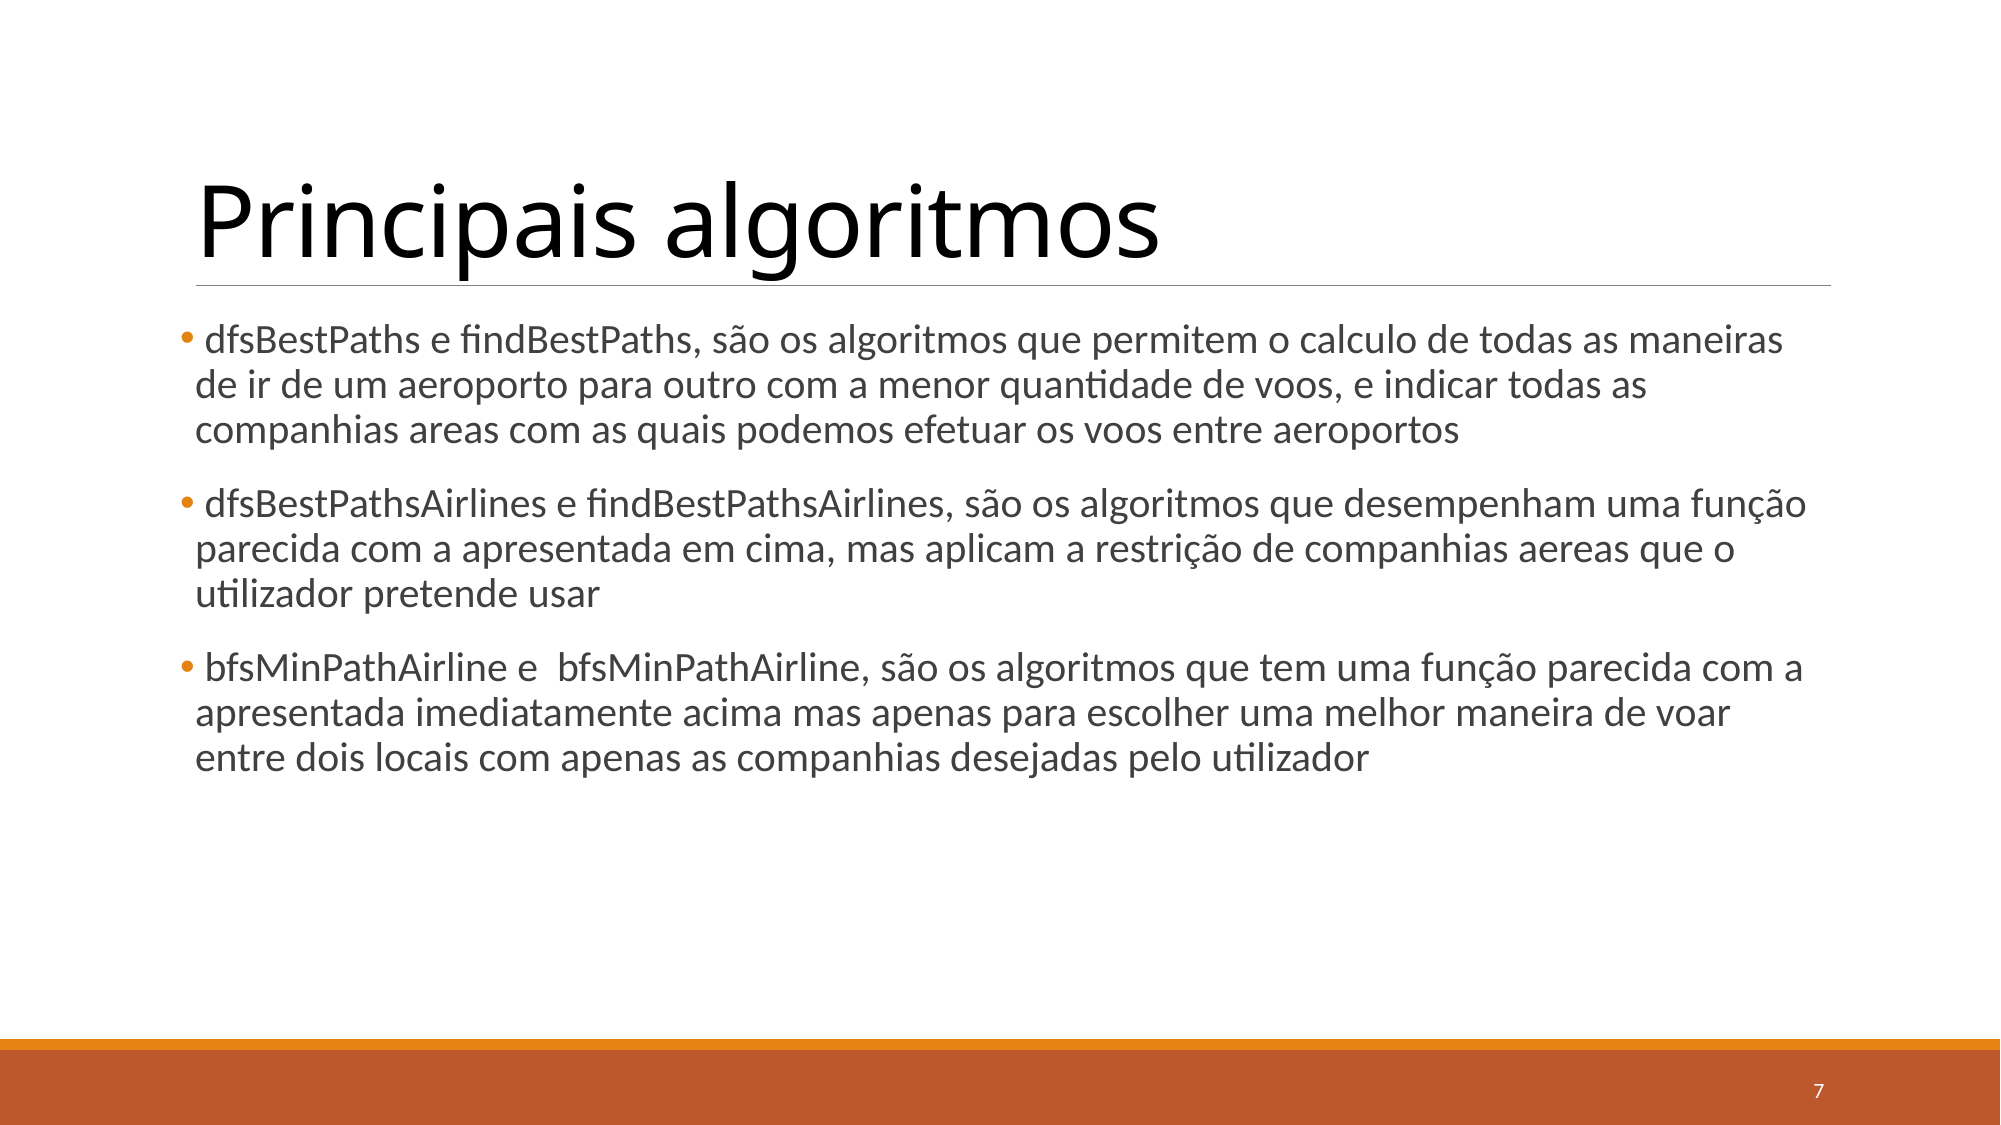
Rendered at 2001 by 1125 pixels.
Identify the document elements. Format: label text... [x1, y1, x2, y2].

list dfsBestPaths e findBestPaths, são os algoritmos que permitem o calculo de todas as maneiras de ir de um aeroporto para outro com a menor quantidade de voos, e indicar todas as companhias areas com as quais podemos efetuar os voos entre aeroportos dfsBestPathsAirlines e findBestPathsAirlines, são os algoritmos que desempenham uma função parecida com a apresentada em cima, mas aplicam a restrição de companhias aereas que o utilizador pretende usar bfsMinPathAirline e bfsMinPathAirline, são os algoritmos que tem uma função parecida com a apresentada imediatamente acima mas apenas para escolher uma melhor maneira de voar entre dois locais com apenas as companhias desejadas pelo utilizador [180, 309, 1830, 970]
title Principais algoritmos [180, 47, 1830, 285]
slide_number 7 [1624, 1059, 1840, 1120]
